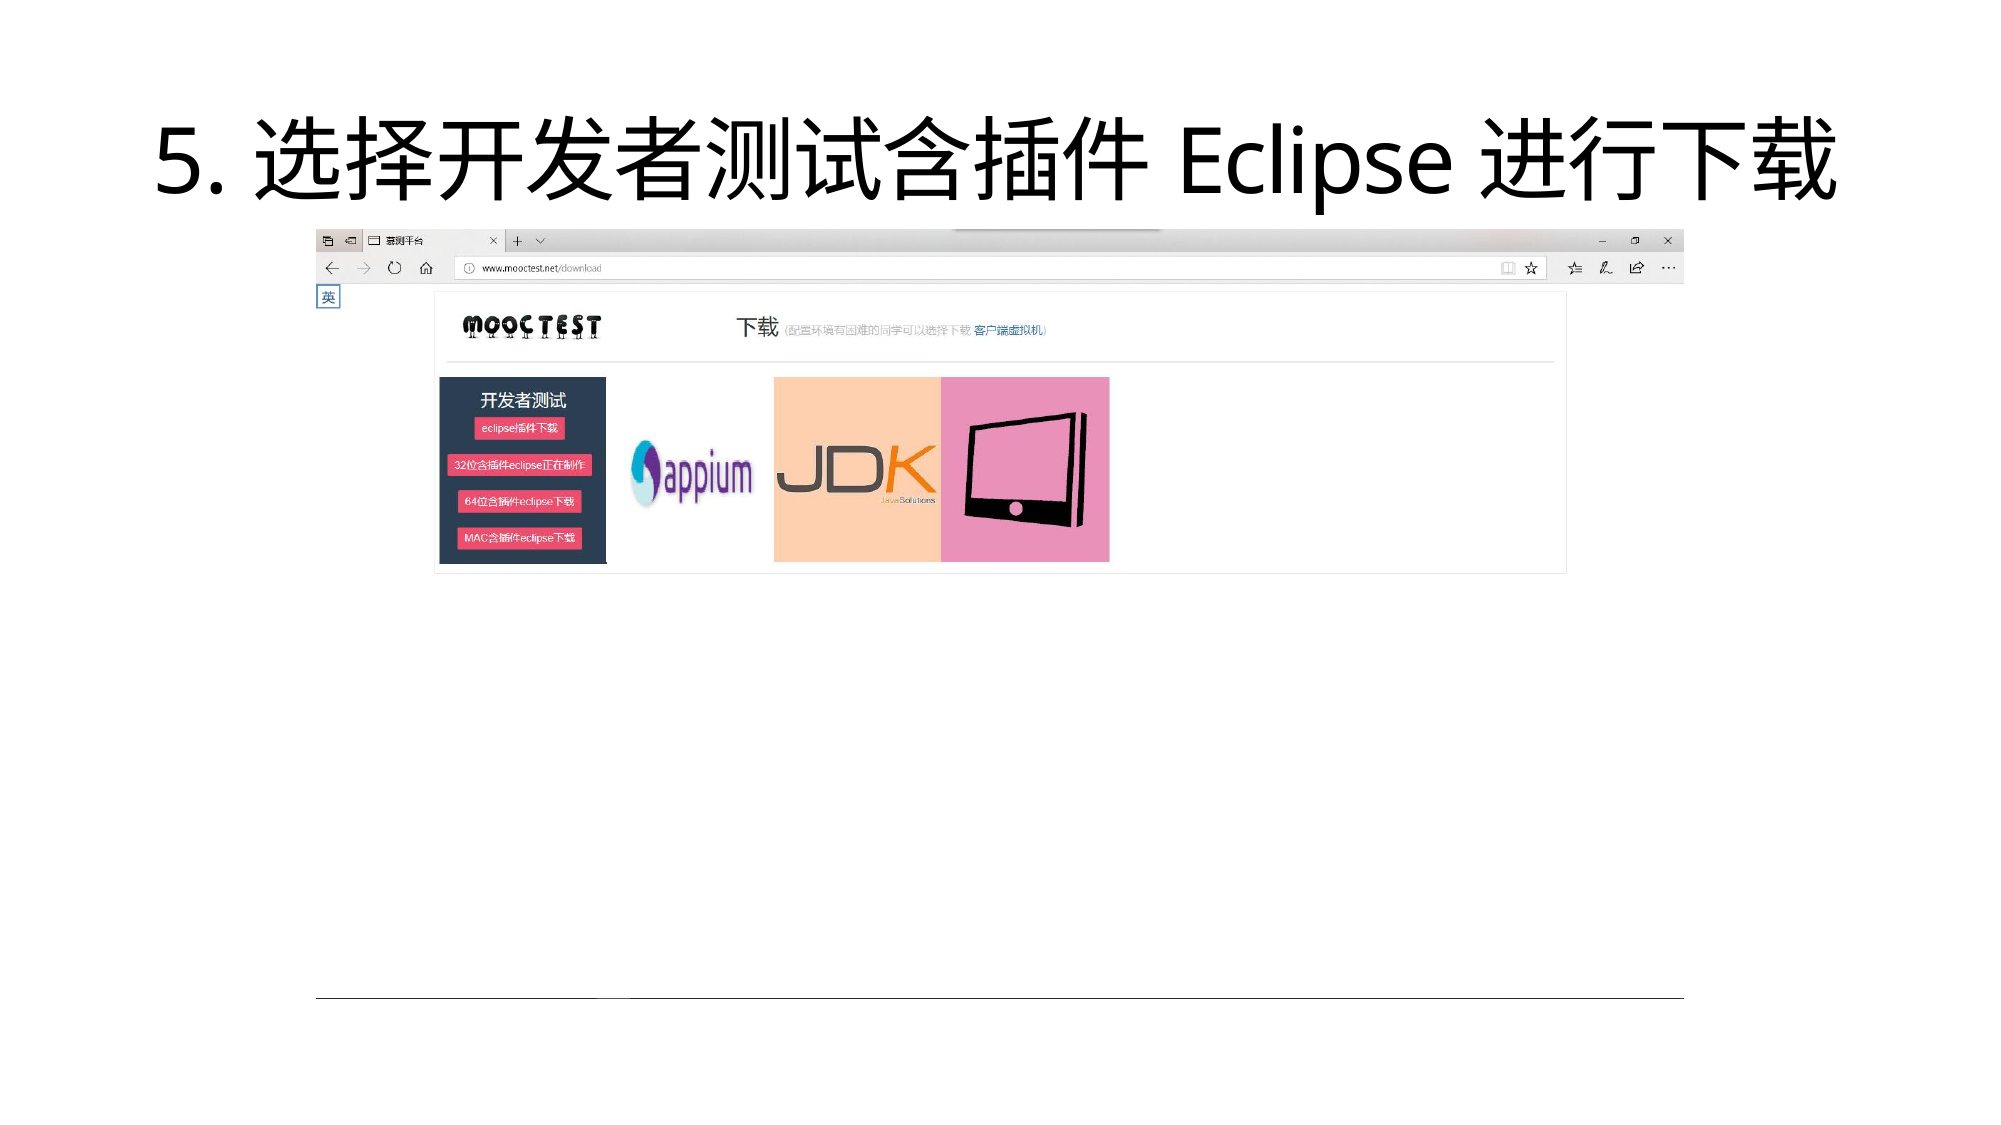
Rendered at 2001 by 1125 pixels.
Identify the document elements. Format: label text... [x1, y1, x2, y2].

picture [315, 228, 1684, 999]
title 5.选择开发者测试含插件Eclipse进行下载 [150, 92, 1850, 213]
